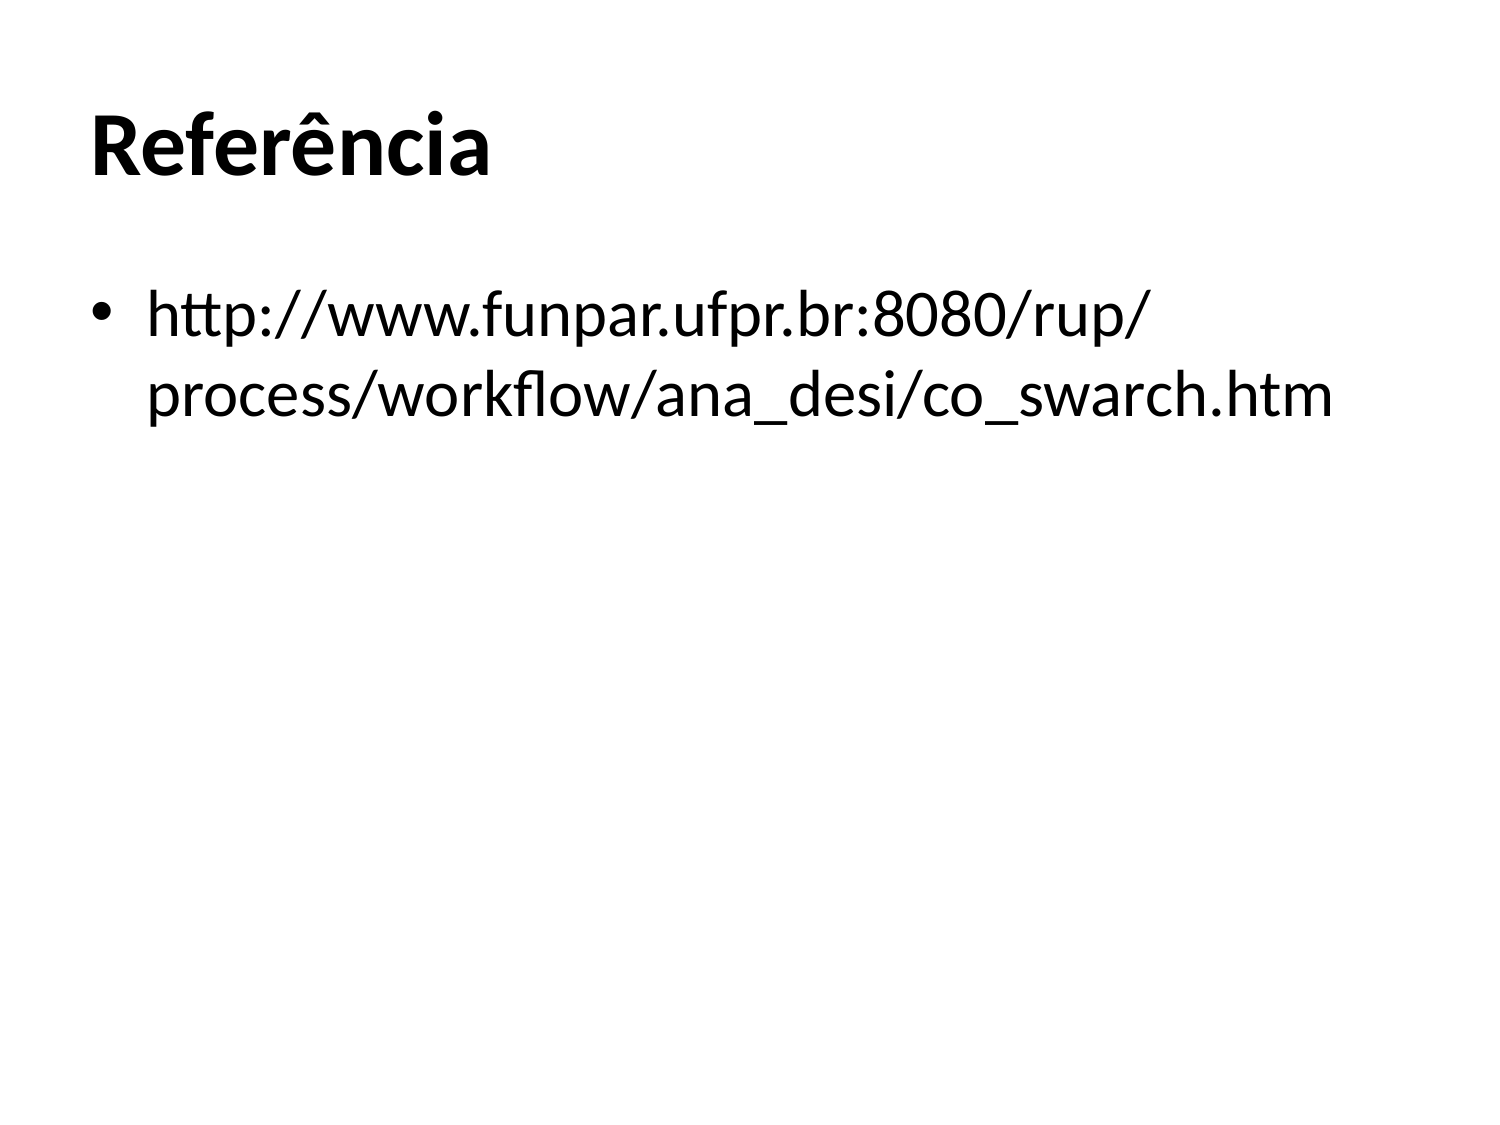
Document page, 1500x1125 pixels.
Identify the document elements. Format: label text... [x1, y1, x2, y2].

title Referência [75, 45, 1425, 233]
list http://www.funpar.ufpr.br:8080/rup/process/workflow/ana_desi/co_swarch.htm [75, 262, 1425, 1005]
